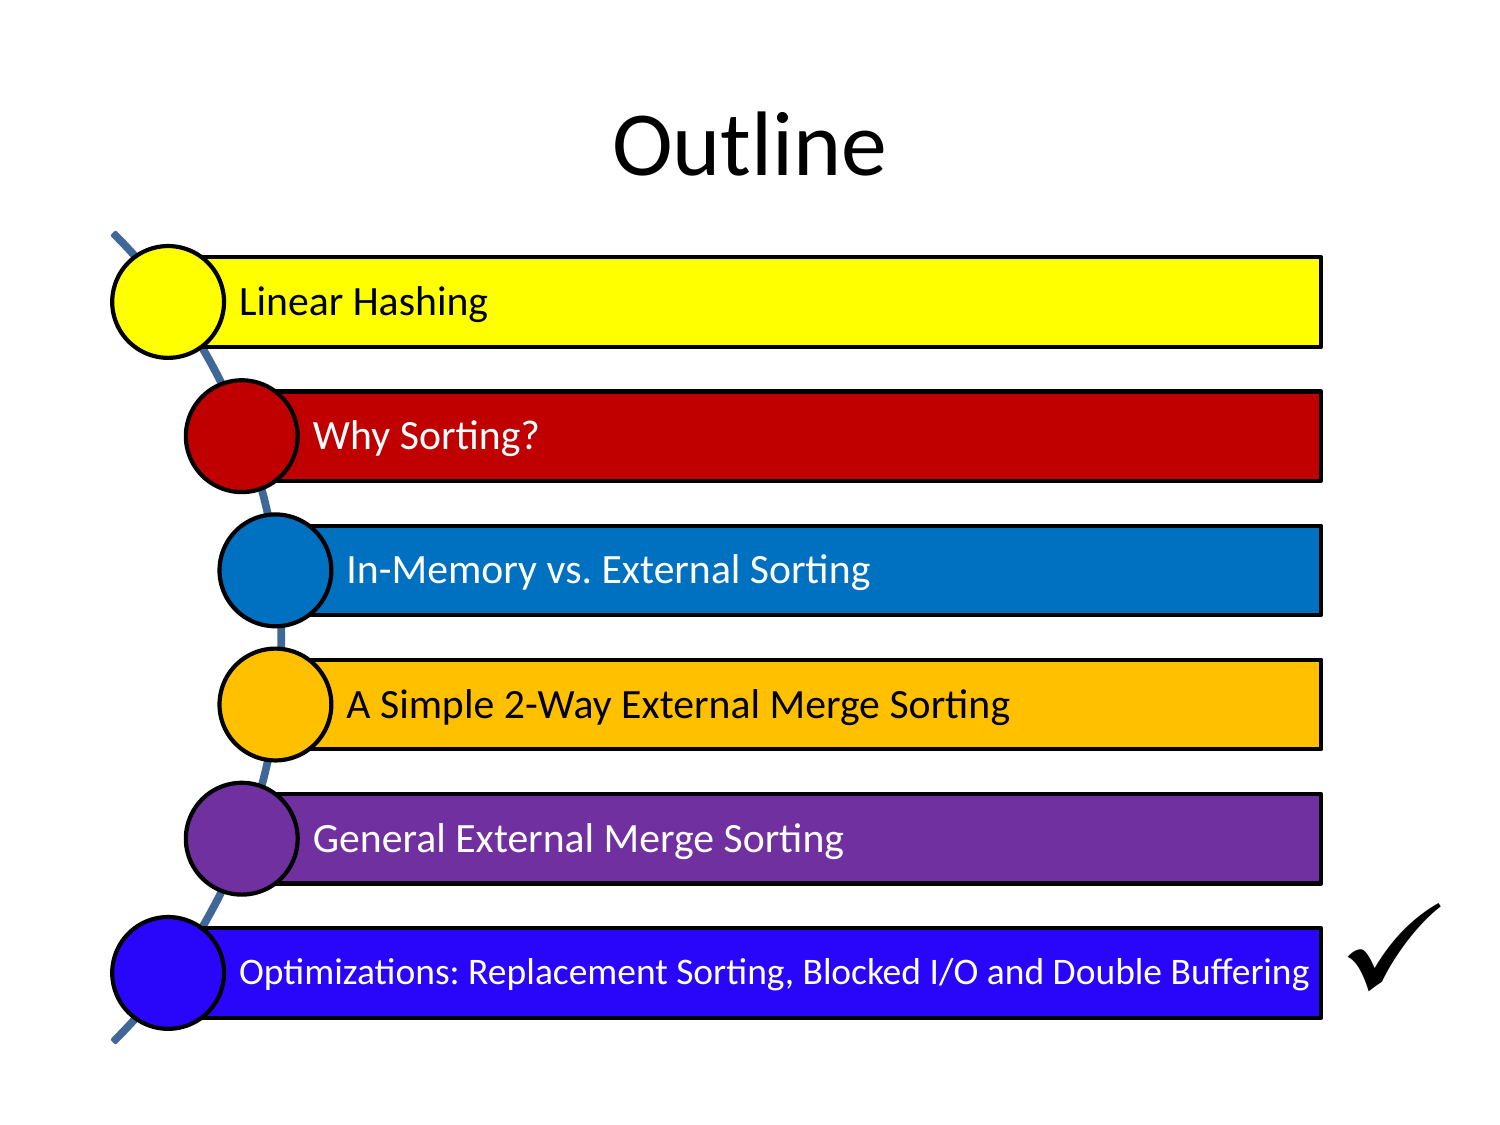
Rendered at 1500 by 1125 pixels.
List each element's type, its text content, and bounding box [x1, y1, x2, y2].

text_box [1336, 887, 1497, 1067]
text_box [99, 212, 1334, 1063]
title Outline [75, 45, 1425, 233]
